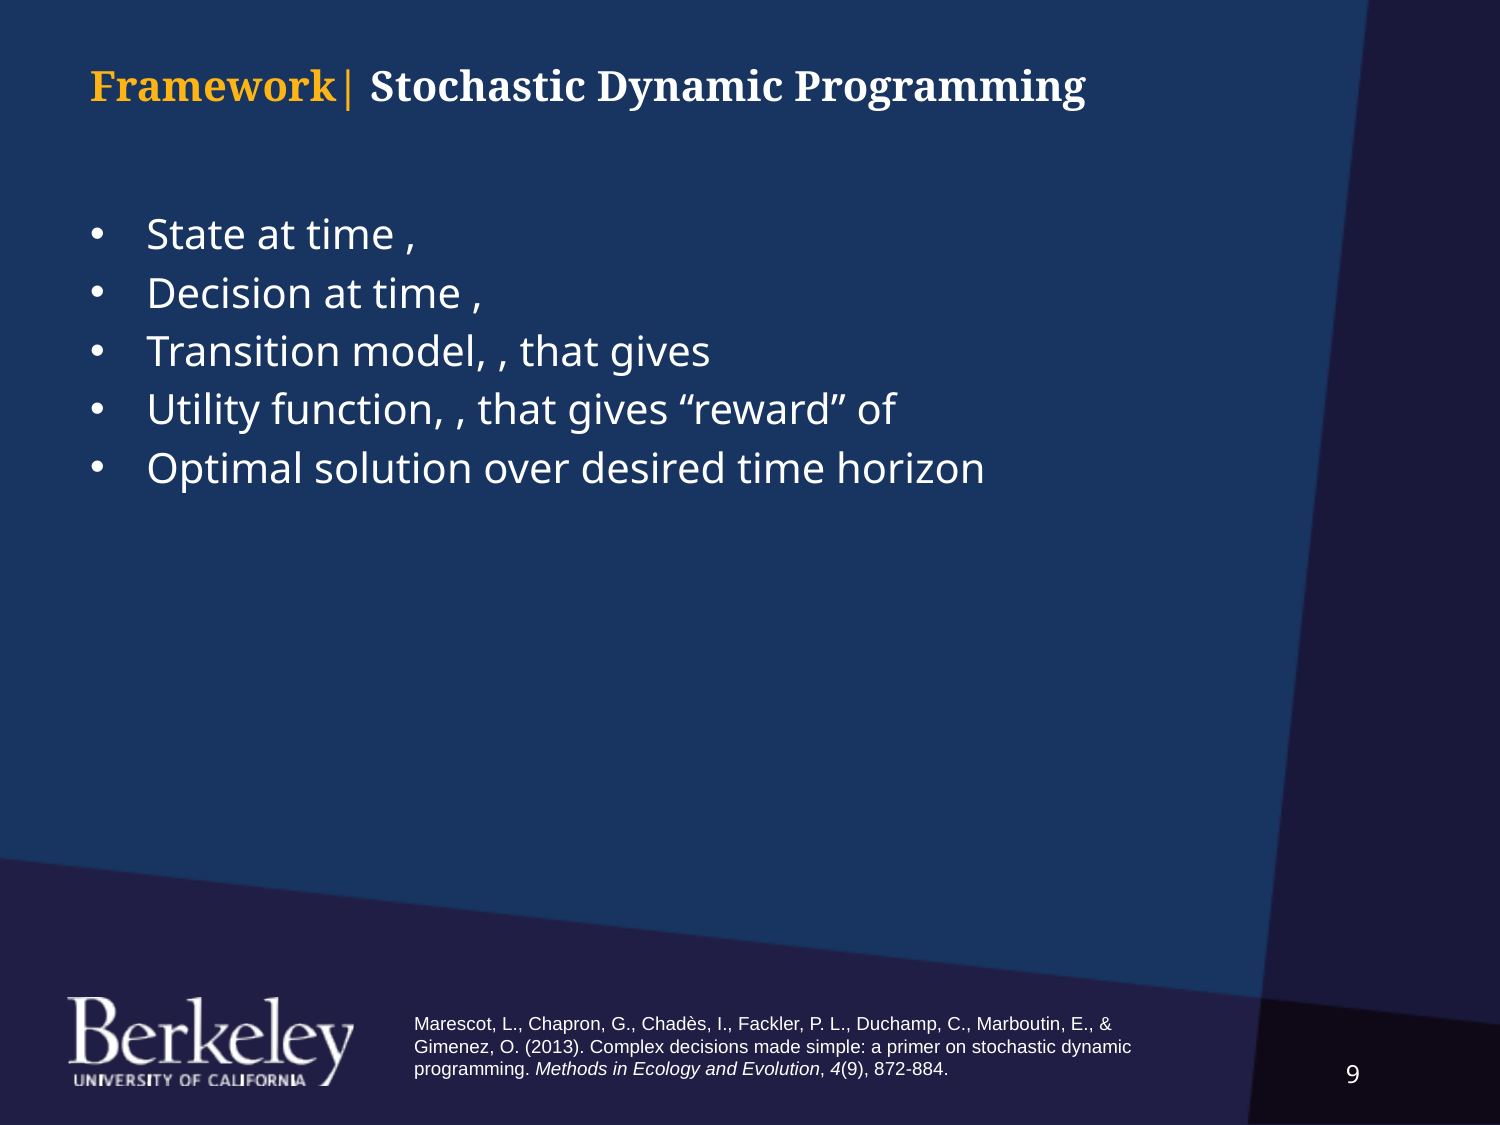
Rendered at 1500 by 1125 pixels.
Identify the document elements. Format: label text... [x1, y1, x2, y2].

list Framework| Stochastic Dynamic Programming [75, 51, 1217, 132]
text_box Marescot, L., Chapron, G., Chadès, I., Fackler, P. L., Duchamp, C., Marboutin, E., & Gimenez, O. (2013). Complex decisions made simple: a primer on stochastic dynamic programming. Methods in Ecology and Evolution, 4(9), 872-884. [399, 1004, 1150, 1087]
picture [0, 0, 1500, 1125]
